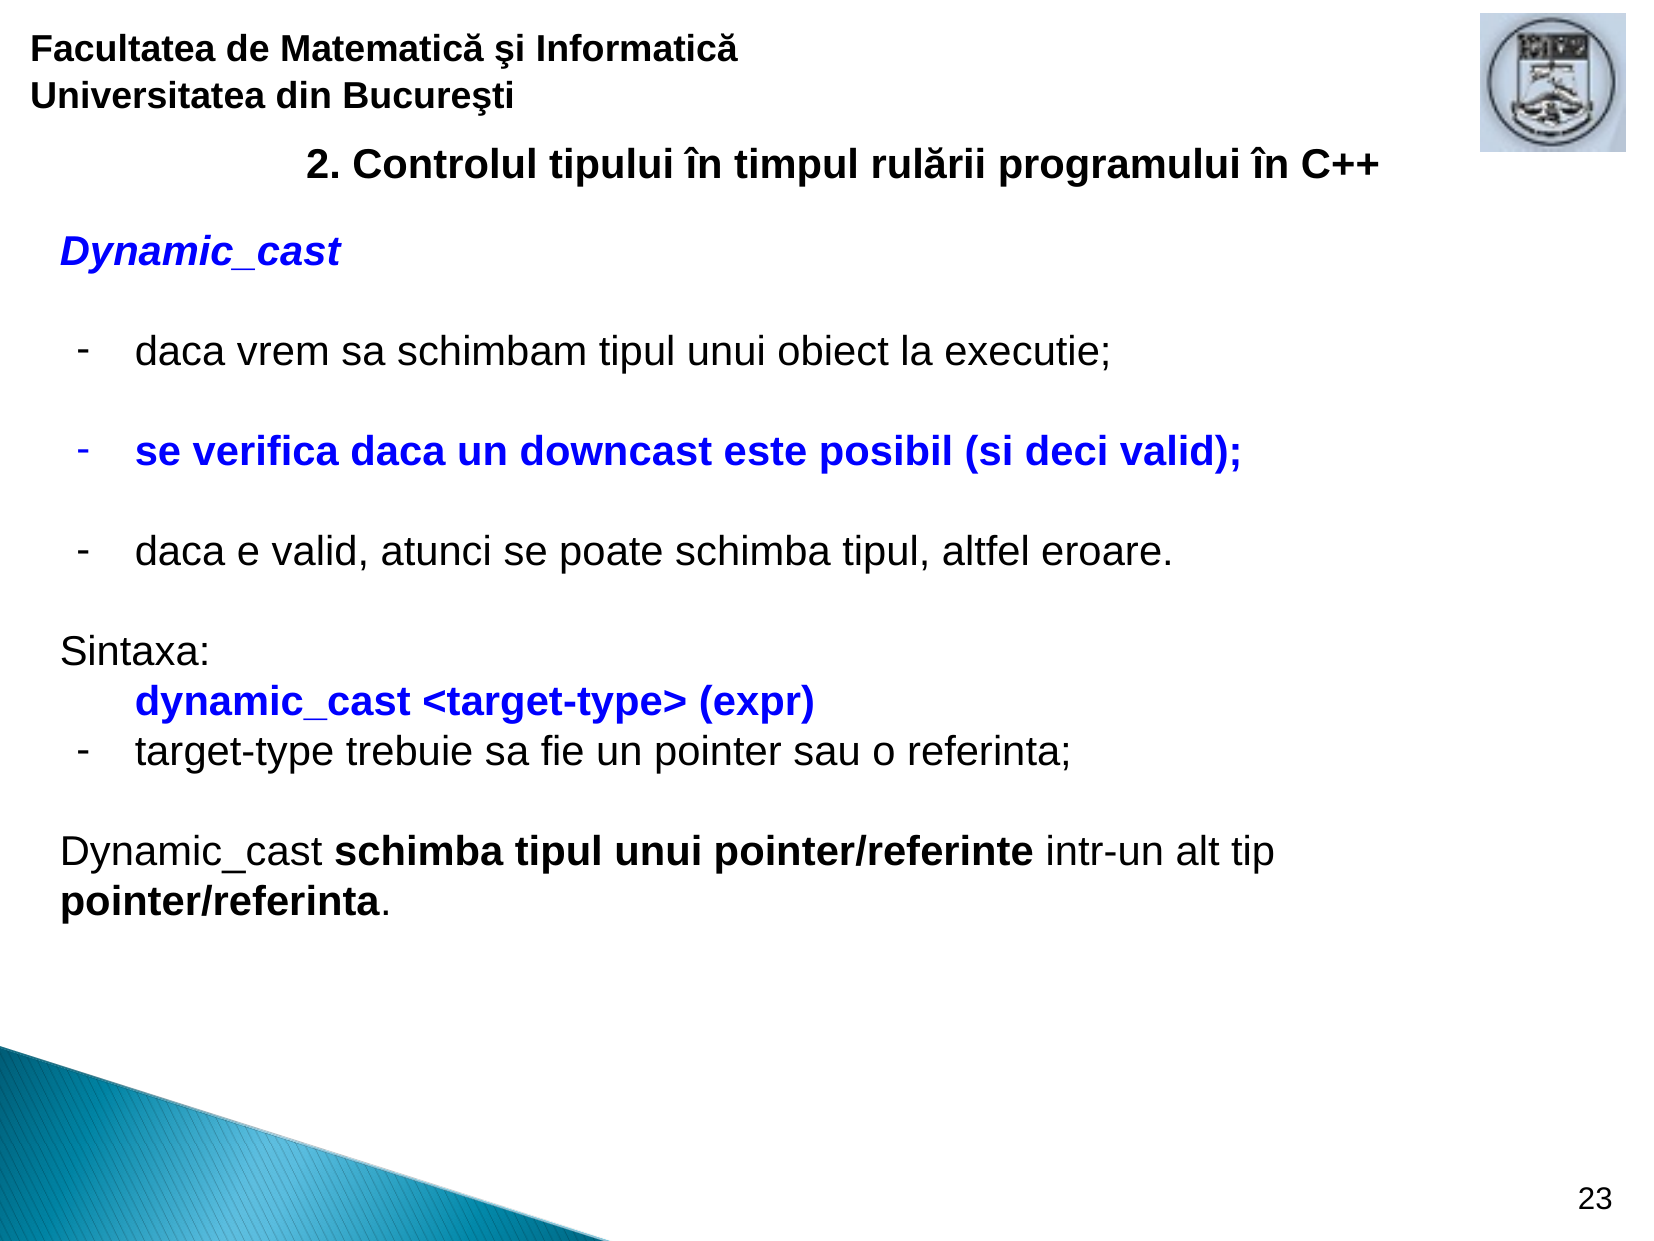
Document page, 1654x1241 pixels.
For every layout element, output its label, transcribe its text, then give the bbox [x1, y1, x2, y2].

text_box 23 [1524, 1158, 1630, 1225]
picture [1480, 13, 1626, 152]
text_box 2. Controlul tipului în timpul rulării programului în C++ [293, 135, 1394, 208]
picture [0, 1045, 615, 1241]
text_box Dynamic_cast daca vrem sa schimbam tipul unui obiect la executie; se verifica daca un downcast este posibil (si deci valid); daca e valid, atunci se poate schimba tipul, altfel eroare. Sintaxa: dynamic_cast <target-type> (expr) target-type trebuie sa fie un pointer sau o referinta; Dynamic_cast schimba tipul unui pointer/referinte intr-un alt tip pointer/referinta. [44, 208, 1609, 942]
text_box Facultatea de Matematică şi Informatică Universitatea din Bucureşti [13, 13, 841, 122]
